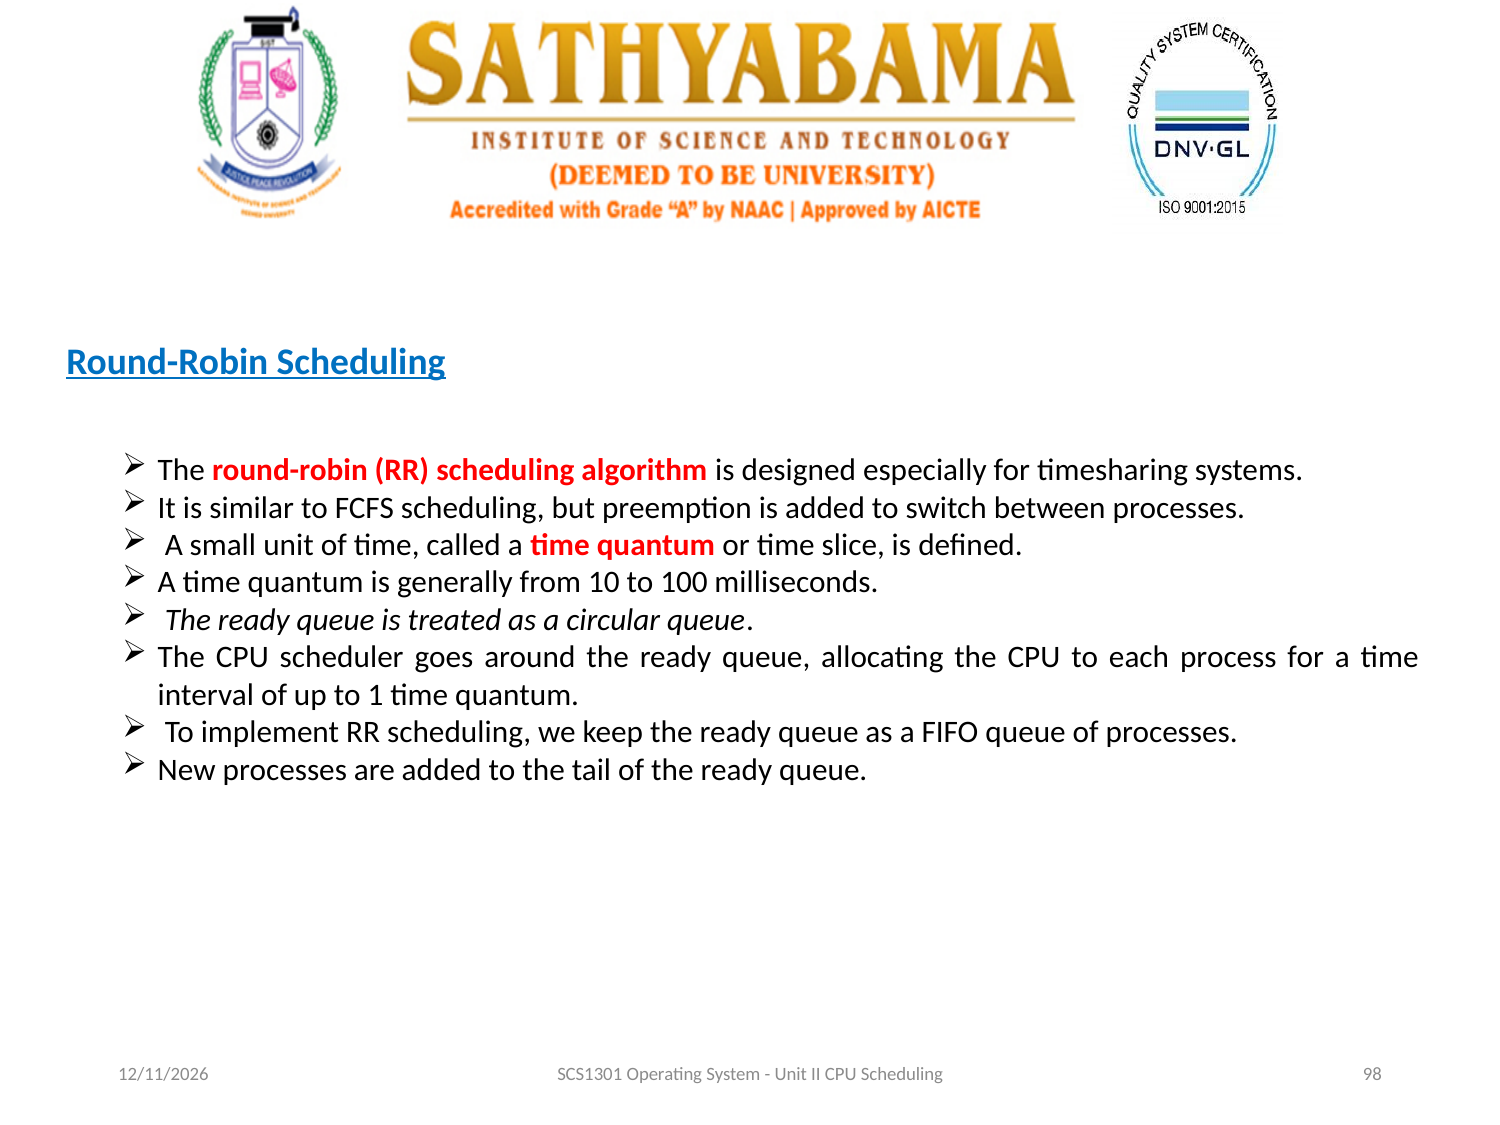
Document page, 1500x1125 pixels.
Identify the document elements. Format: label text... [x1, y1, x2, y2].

picture [186, 3, 352, 227]
picture [1112, 8, 1283, 238]
picture [397, 0, 1084, 230]
text_box Round-Robin Scheduling The round-robin (RR) scheduling algorithm is designed especially for timesharing systems. It is similar to FCFS scheduling, but preemption is added to switch between processes. A small unit of time, called a time quantum or time slice, is defined. A time quantum is generally from 10 to 100 milliseconds. The ready queue is treated as a circular queue. The CPU scheduler goes around the ready queue, allocating the CPU to each process for a time interval of up to 1 time quantum. To implement RR scheduling, we keep the ready queue as a FIFO queue of processes. New processes are added to the tail of the ready queue. [51, 329, 1436, 839]
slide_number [103, 1042, 441, 1103]
slide_number 98 [1059, 1042, 1397, 1103]
footer SCS1301 Operating System - Unit II CPU Scheduling [496, 1042, 1004, 1103]
